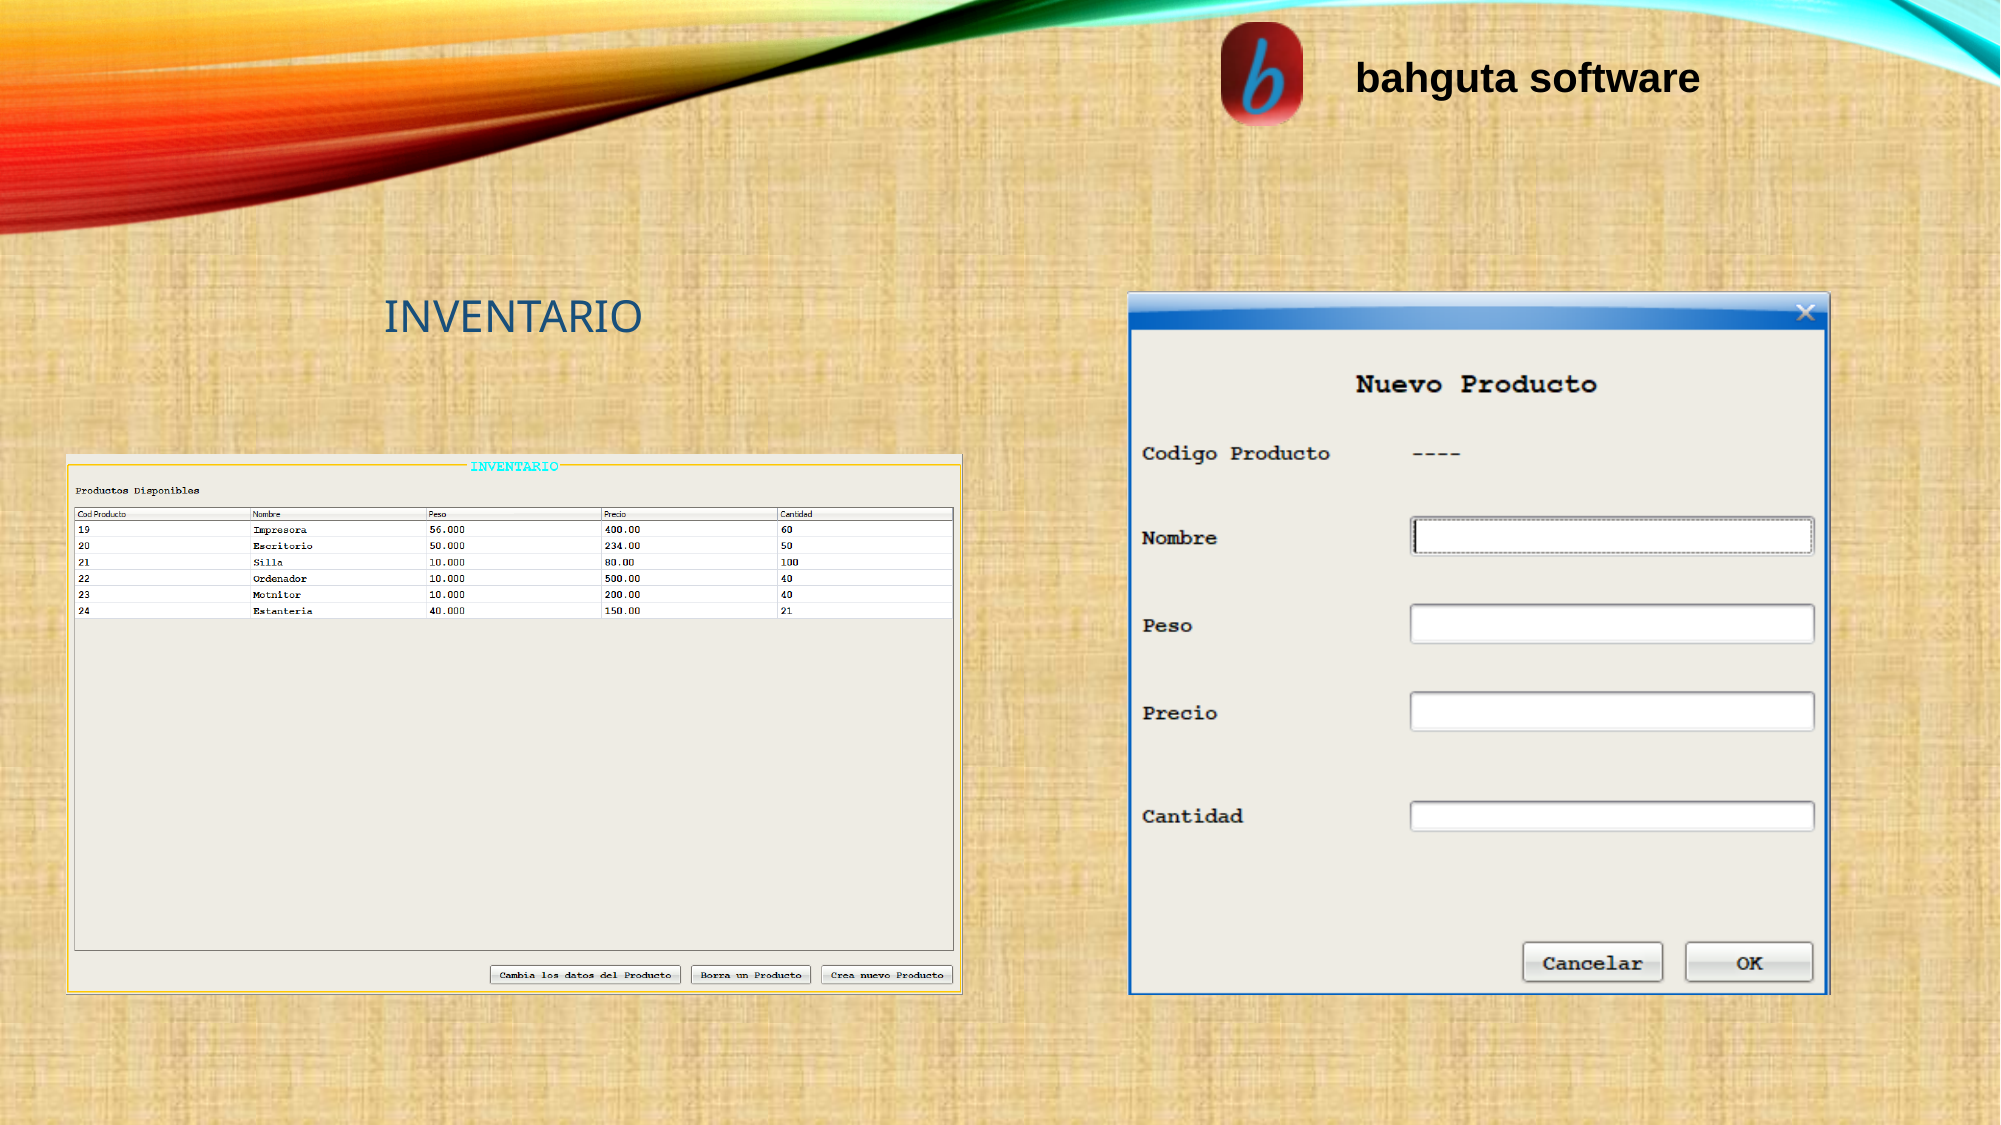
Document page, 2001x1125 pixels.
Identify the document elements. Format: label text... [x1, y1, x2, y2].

text_box inventario [66, 285, 963, 403]
picture [0, 0, 2001, 1125]
text_box bahguta software [1340, 43, 1787, 109]
